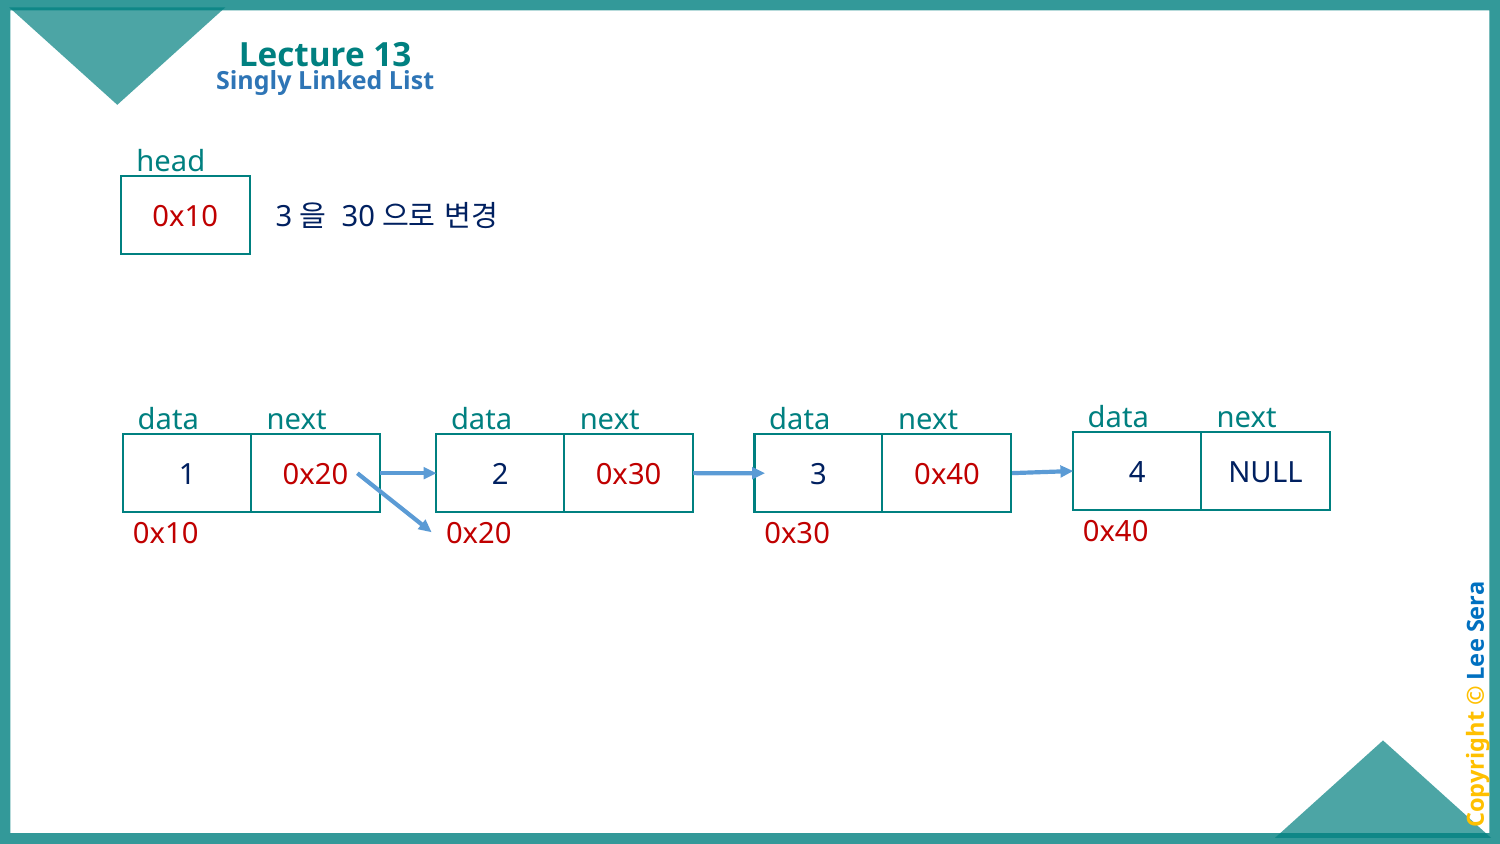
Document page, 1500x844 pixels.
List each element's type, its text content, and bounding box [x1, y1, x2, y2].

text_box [1062, 470, 1073, 474]
title Lecture 13 [210, 8, 440, 62]
text_box [6, 6, 228, 107]
text_box Copyright © Lee Sera [1458, 565, 1496, 844]
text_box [120, 134, 301, 255]
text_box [431, 392, 744, 558]
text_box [357, 473, 432, 533]
subtitle Singly Linked List [165, 62, 485, 113]
text_box [0, 0, 1500, 844]
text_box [1068, 390, 1381, 556]
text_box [118, 392, 431, 558]
text_box [1272, 739, 1458, 839]
text_box 3을 30으로 변경 [301, 189, 764, 240]
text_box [749, 392, 1062, 558]
